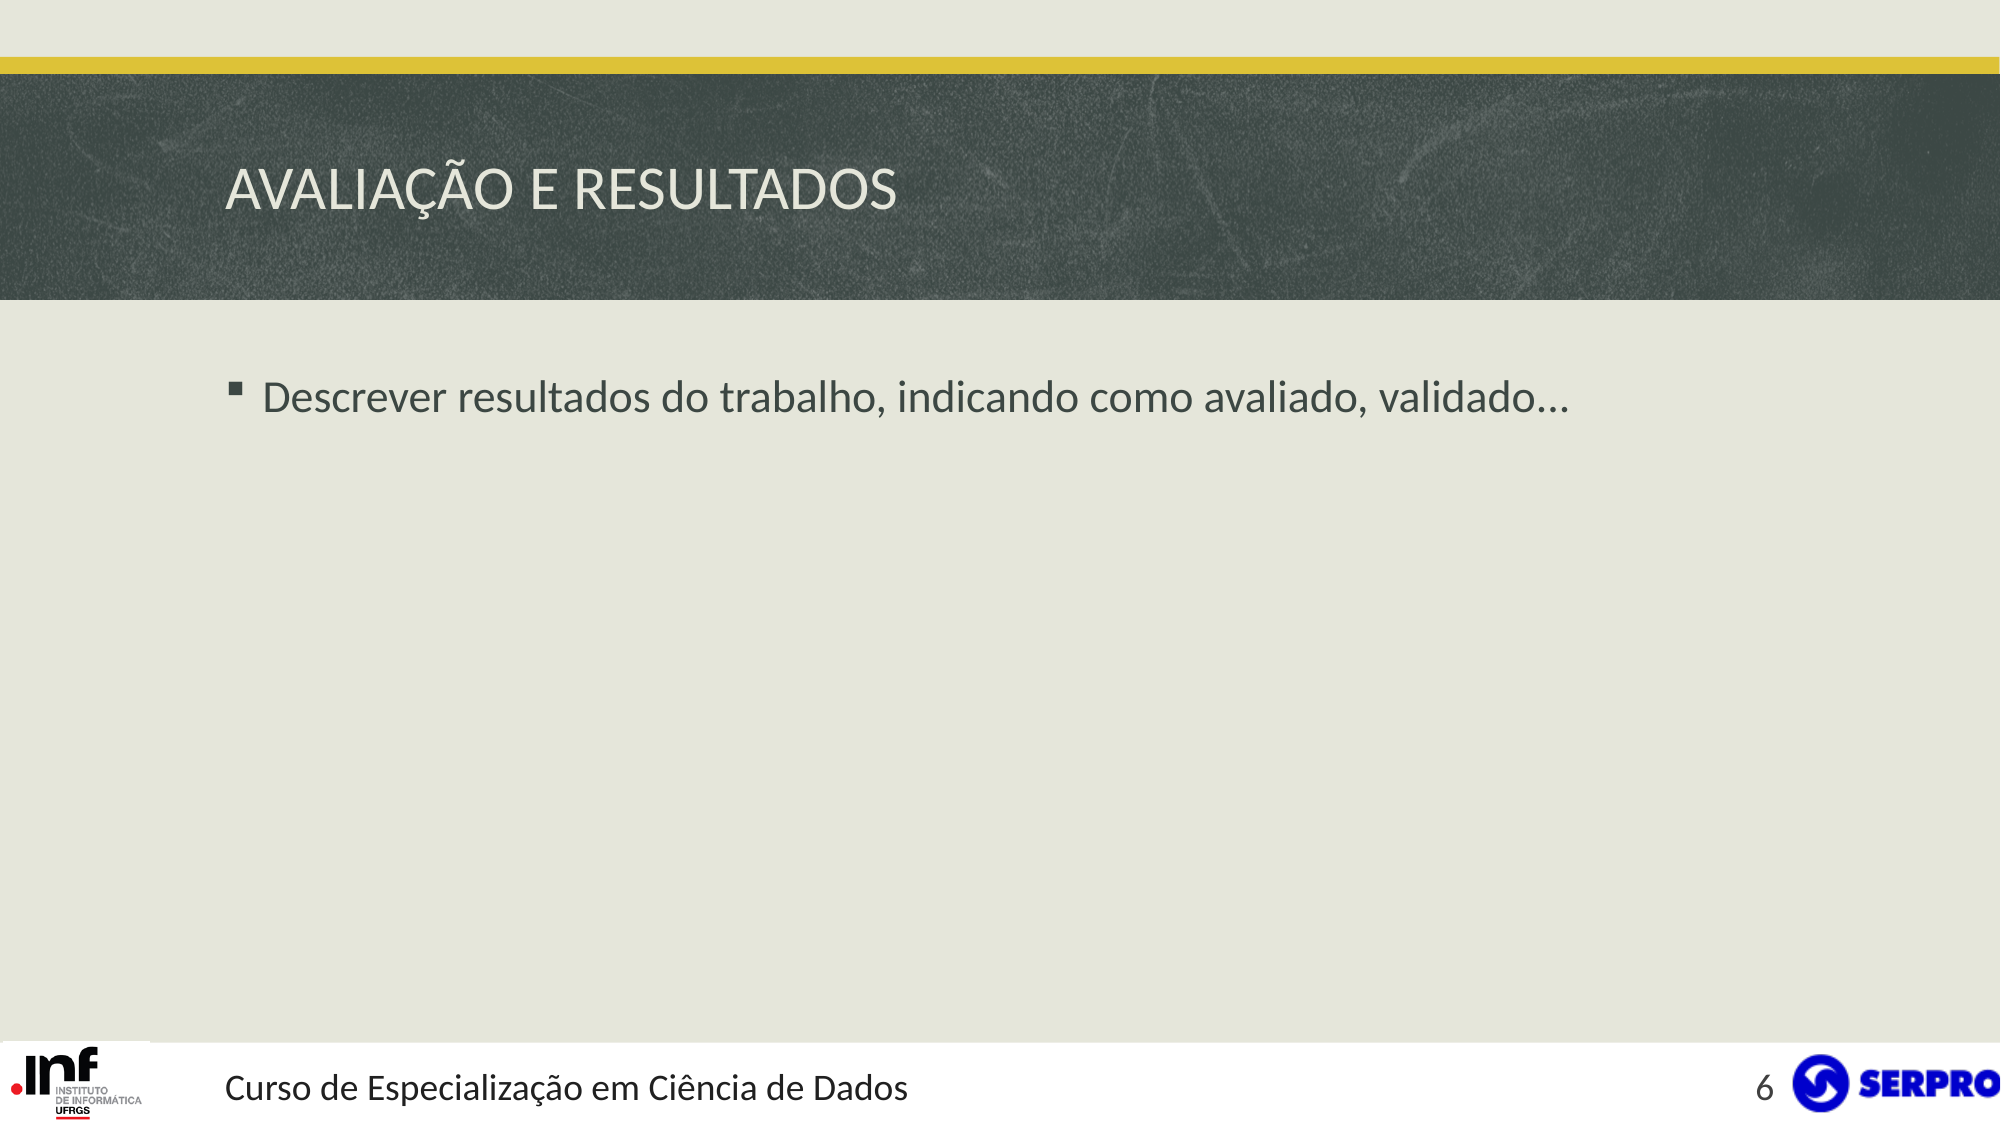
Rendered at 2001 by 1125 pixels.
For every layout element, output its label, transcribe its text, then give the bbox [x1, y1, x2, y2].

picture [0, 74, 2000, 300]
list Descrever resultados do trabalho, indicando como avaliado, validado... [210, 359, 1790, 1014]
footer Curso de Especialização em Ciência de Dados [210, 1055, 1467, 1116]
picture [3, 1041, 150, 1125]
title AVALIAÇÃO E RESULTADOS [210, 76, 1790, 300]
slide_number 6 [1467, 1055, 1790, 1116]
picture [1790, 1053, 2001, 1114]
